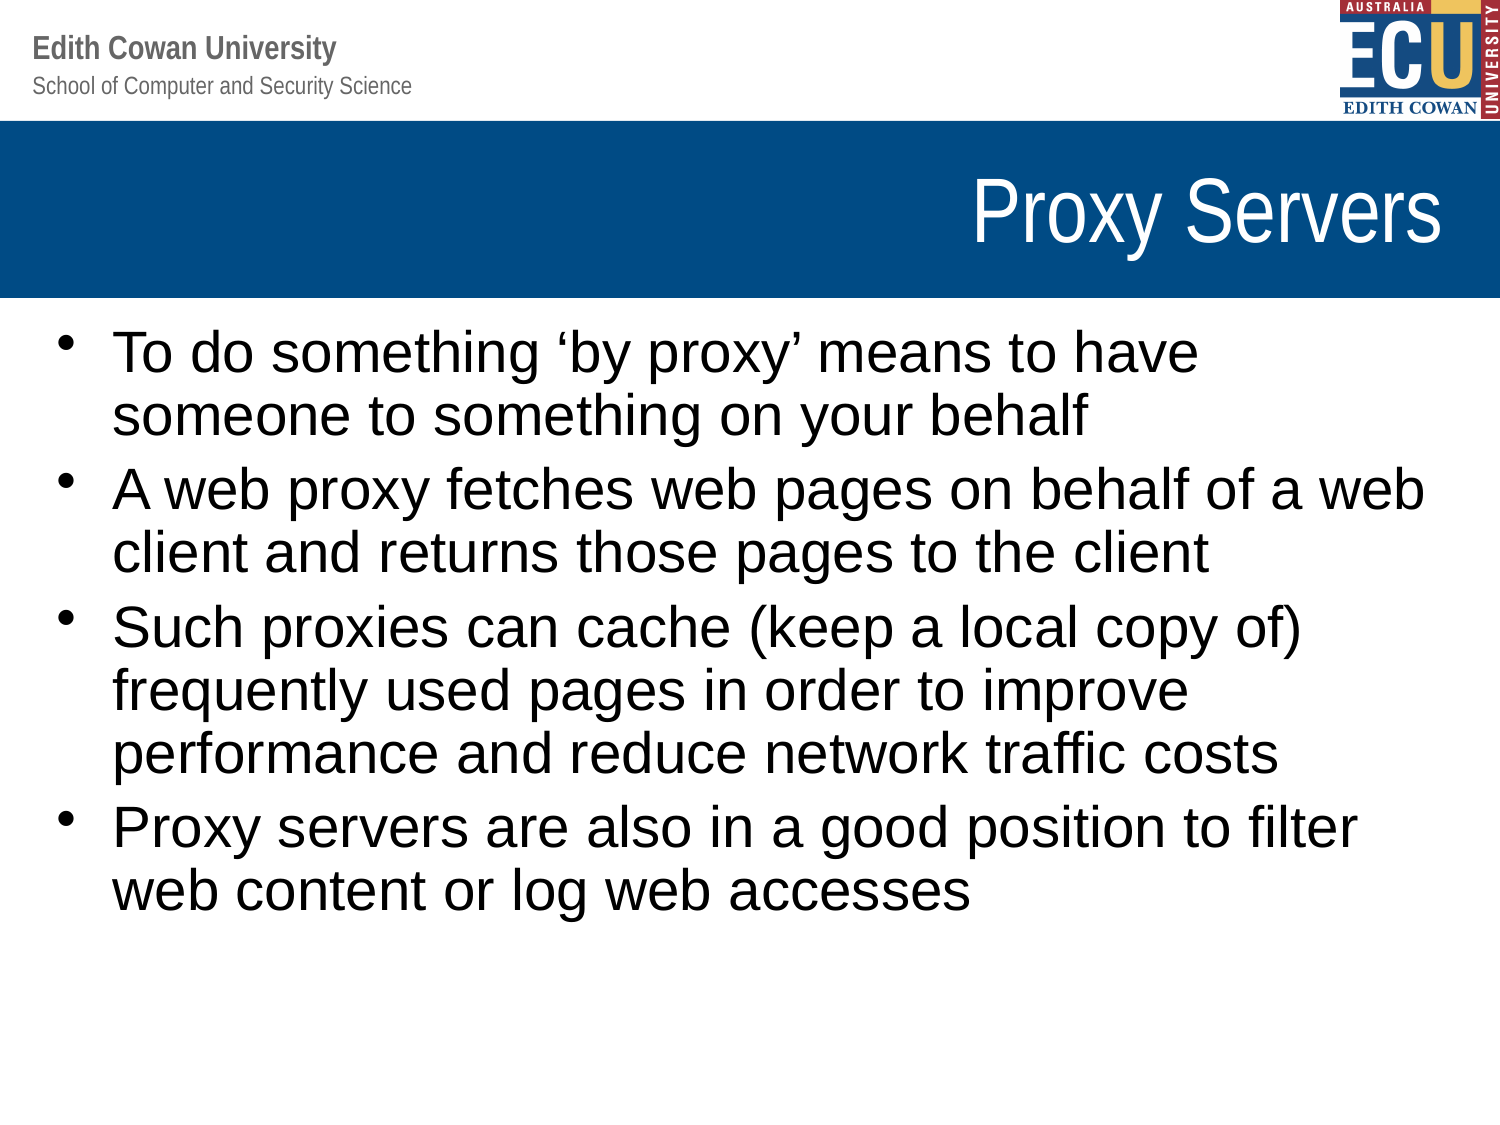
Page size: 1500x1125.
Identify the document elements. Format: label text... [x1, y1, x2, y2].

list To do something ‘by proxy’ means to have someone to something on your behalf A web proxy fetches web pages on behalf of a web client and returns those pages to the client Such proxies can cache (keep a local copy of) frequently used pages in order to improve performance and reduce network traffic costs Proxy servers are also in a good position to filter web content or log web accesses [40, 314, 1460, 1083]
picture [1340, 0, 1500, 119]
title Proxy Servers [40, 123, 1460, 289]
